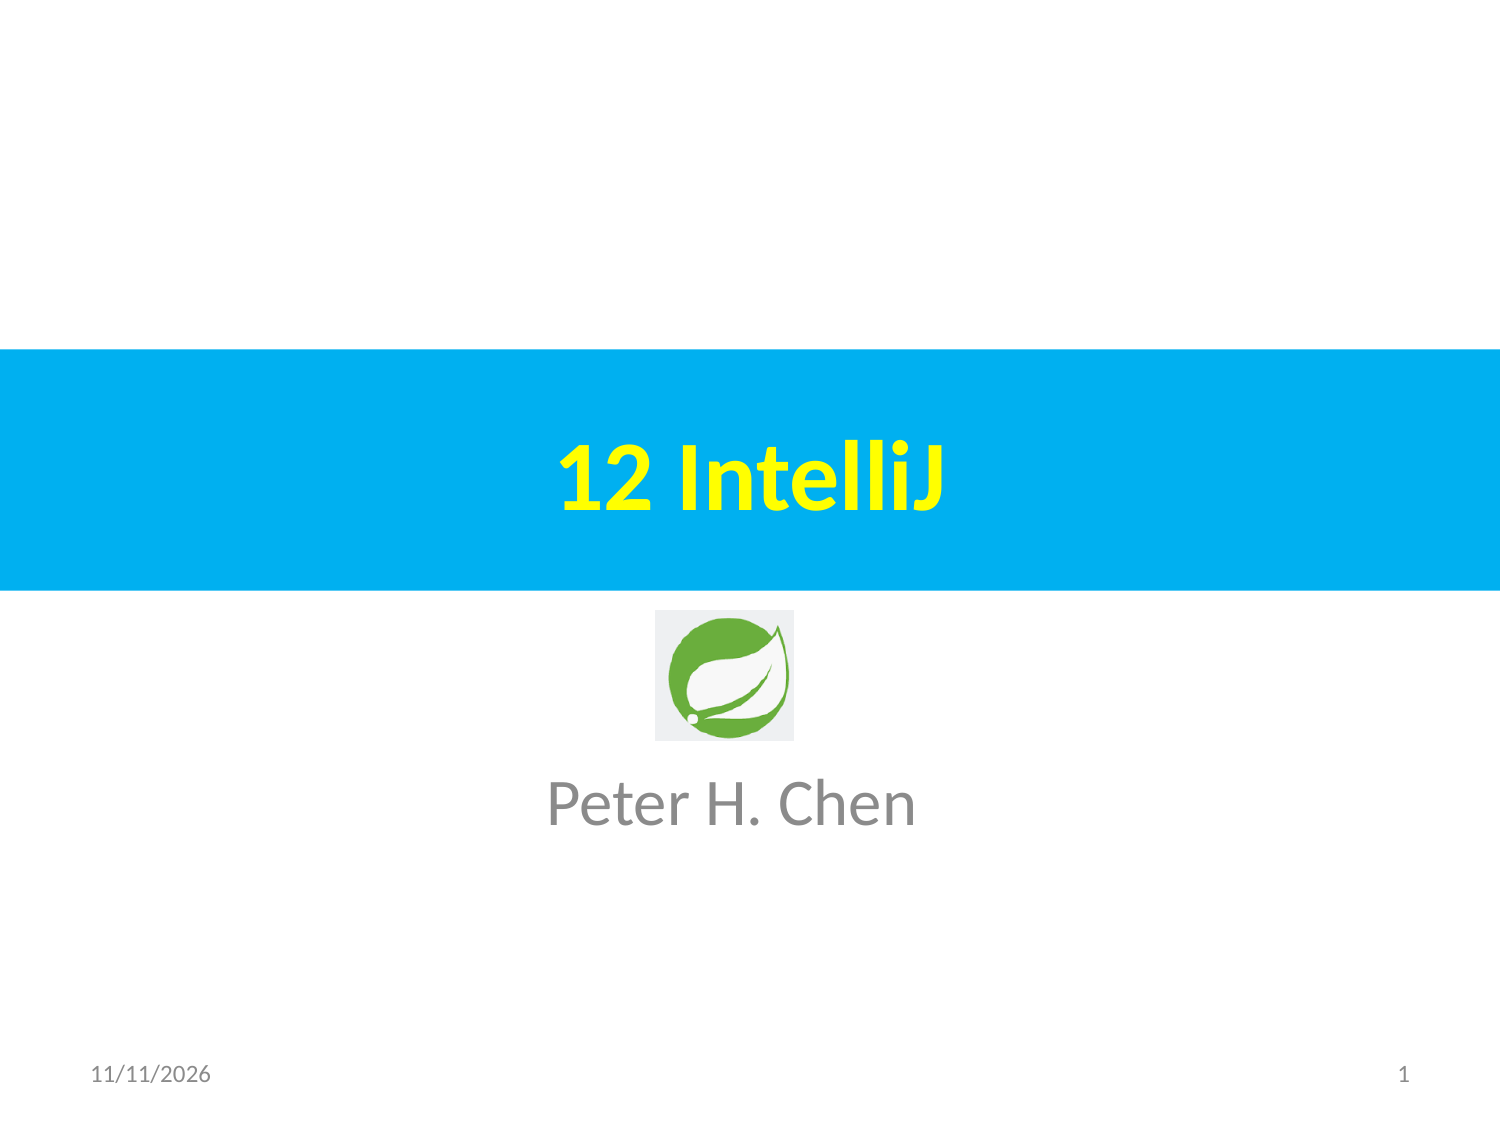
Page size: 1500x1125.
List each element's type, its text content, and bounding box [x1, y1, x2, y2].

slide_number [75, 1042, 425, 1103]
subtitle Peter H. Chen [206, 751, 1257, 866]
title 12 IntelliJ [0, 349, 1500, 591]
slide_number 1 [1074, 1042, 1425, 1103]
picture [655, 610, 794, 741]
